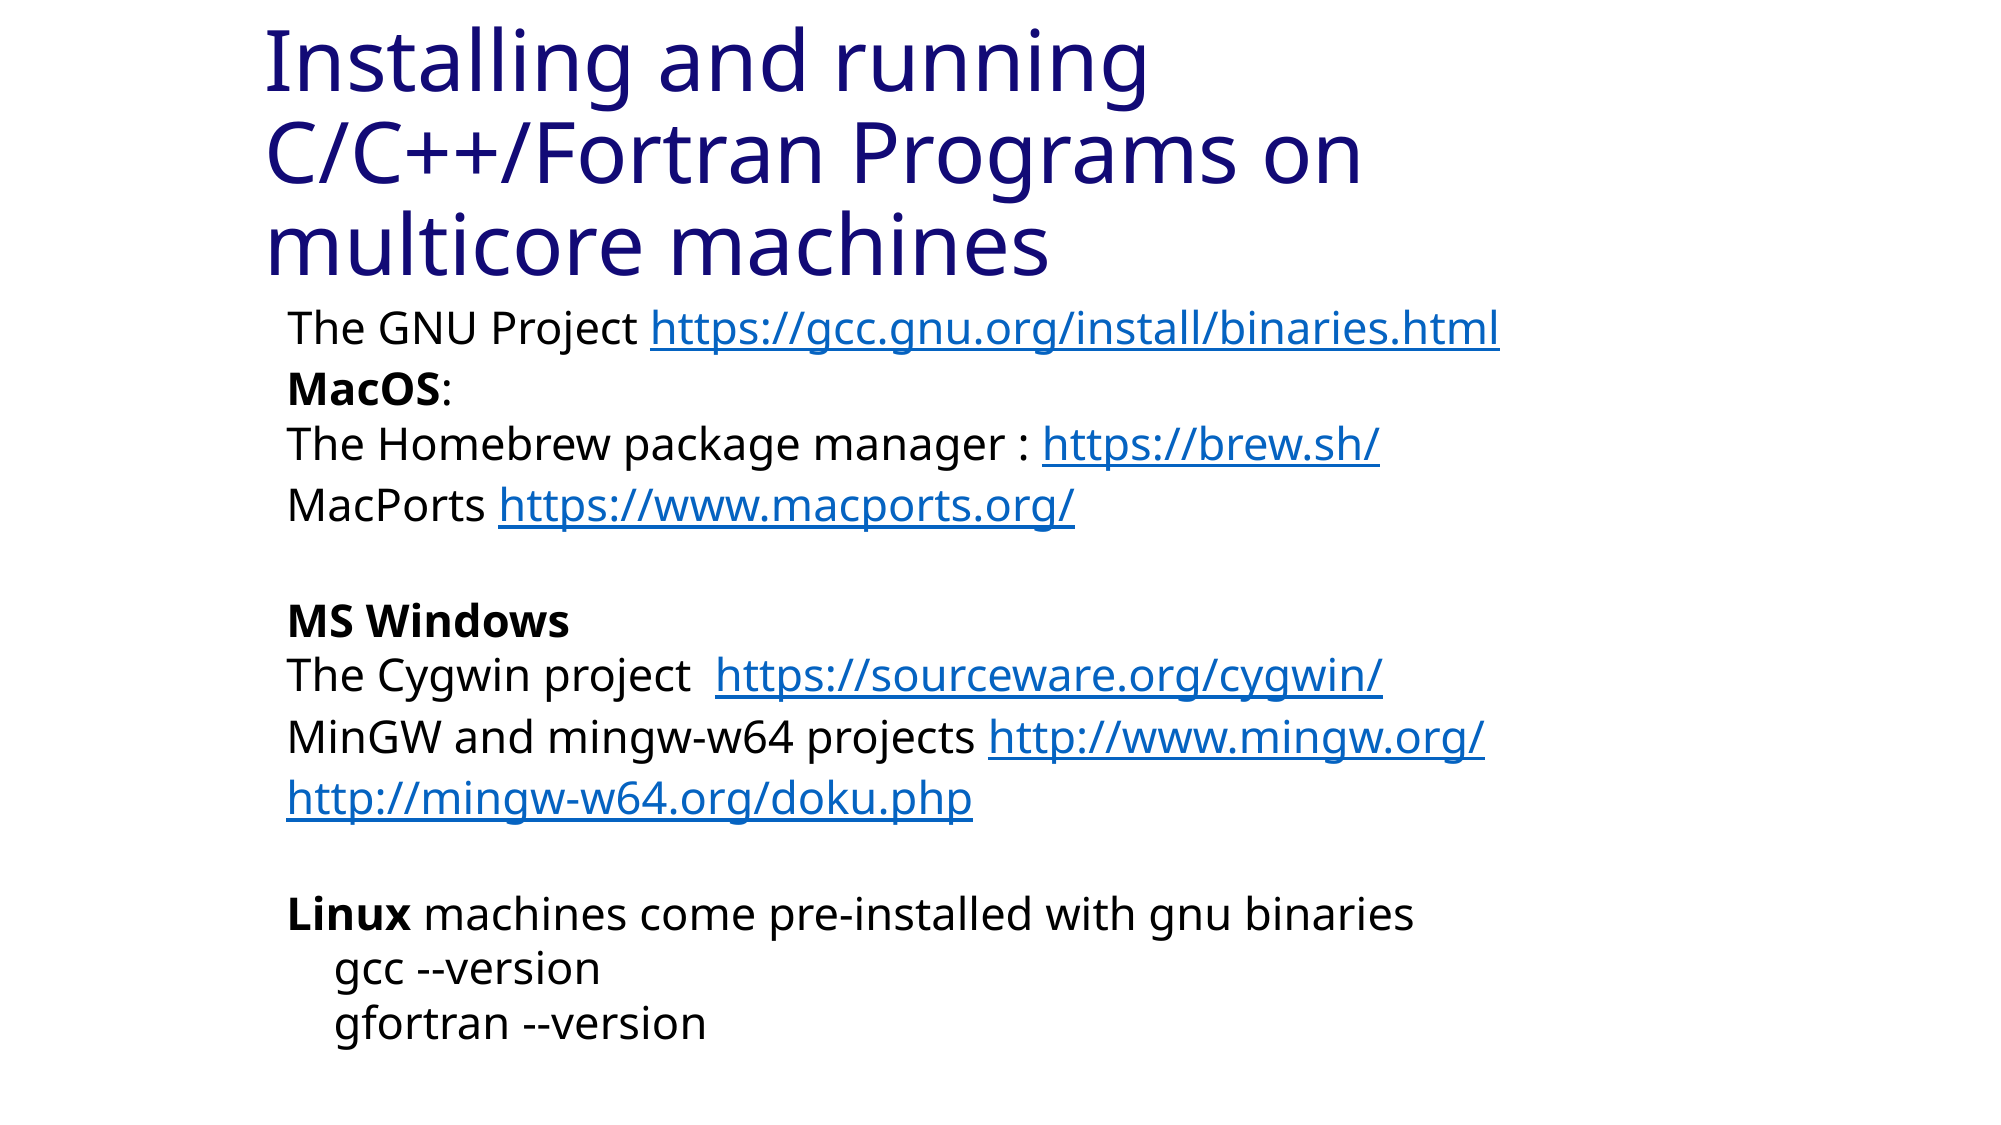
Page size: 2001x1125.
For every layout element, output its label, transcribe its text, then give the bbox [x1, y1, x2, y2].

text_box The GNU Project https://gcc.gnu.org/install/binaries.html MacOS: The Homebrew package manager : https://brew.sh/ MacPorts https://www.macports.org/ MS Windows The Cygwin project https://sourceware.org/cygwin/ MinGW and mingw-w64 projects http://www.mingw.org/ http://mingw-w64.org/doku.php Linux machines come pre-installed with gnu binaries gcc --version gfortran --version [271, 314, 1751, 1034]
title Installing and running C/C++/Fortran Programs on multicore machines [249, 36, 1751, 275]
